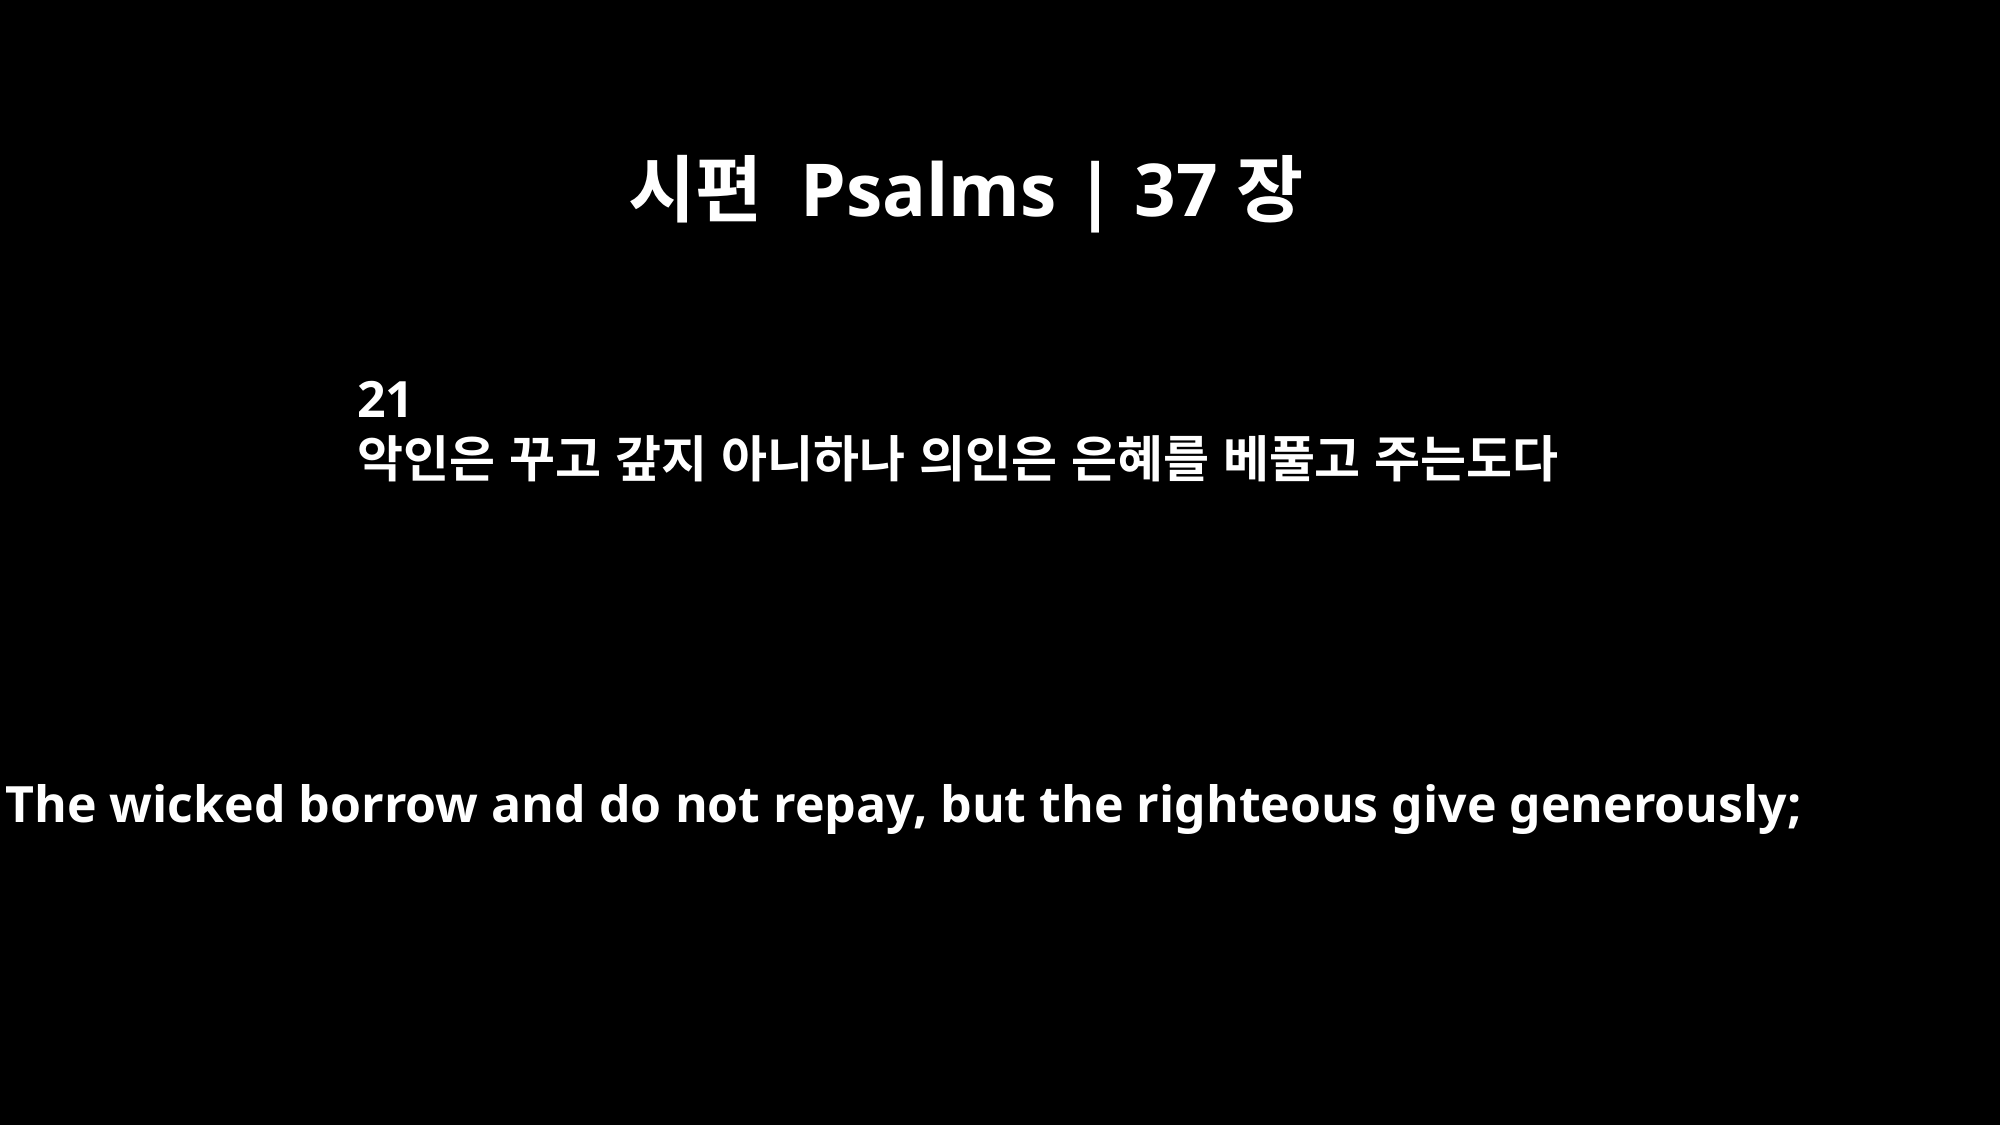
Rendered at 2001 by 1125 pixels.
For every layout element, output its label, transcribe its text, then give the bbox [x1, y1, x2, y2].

text_box The wicked borrow and do not repay, but the righteous give generously; [0, 764, 1817, 840]
text_box 시편 Psalms | 37장 [613, 136, 1319, 239]
text_box 21 악인은 꾸고 갚지 아니하나 의인은 은혜를 베풀고 주는도다 [342, 359, 1575, 495]
